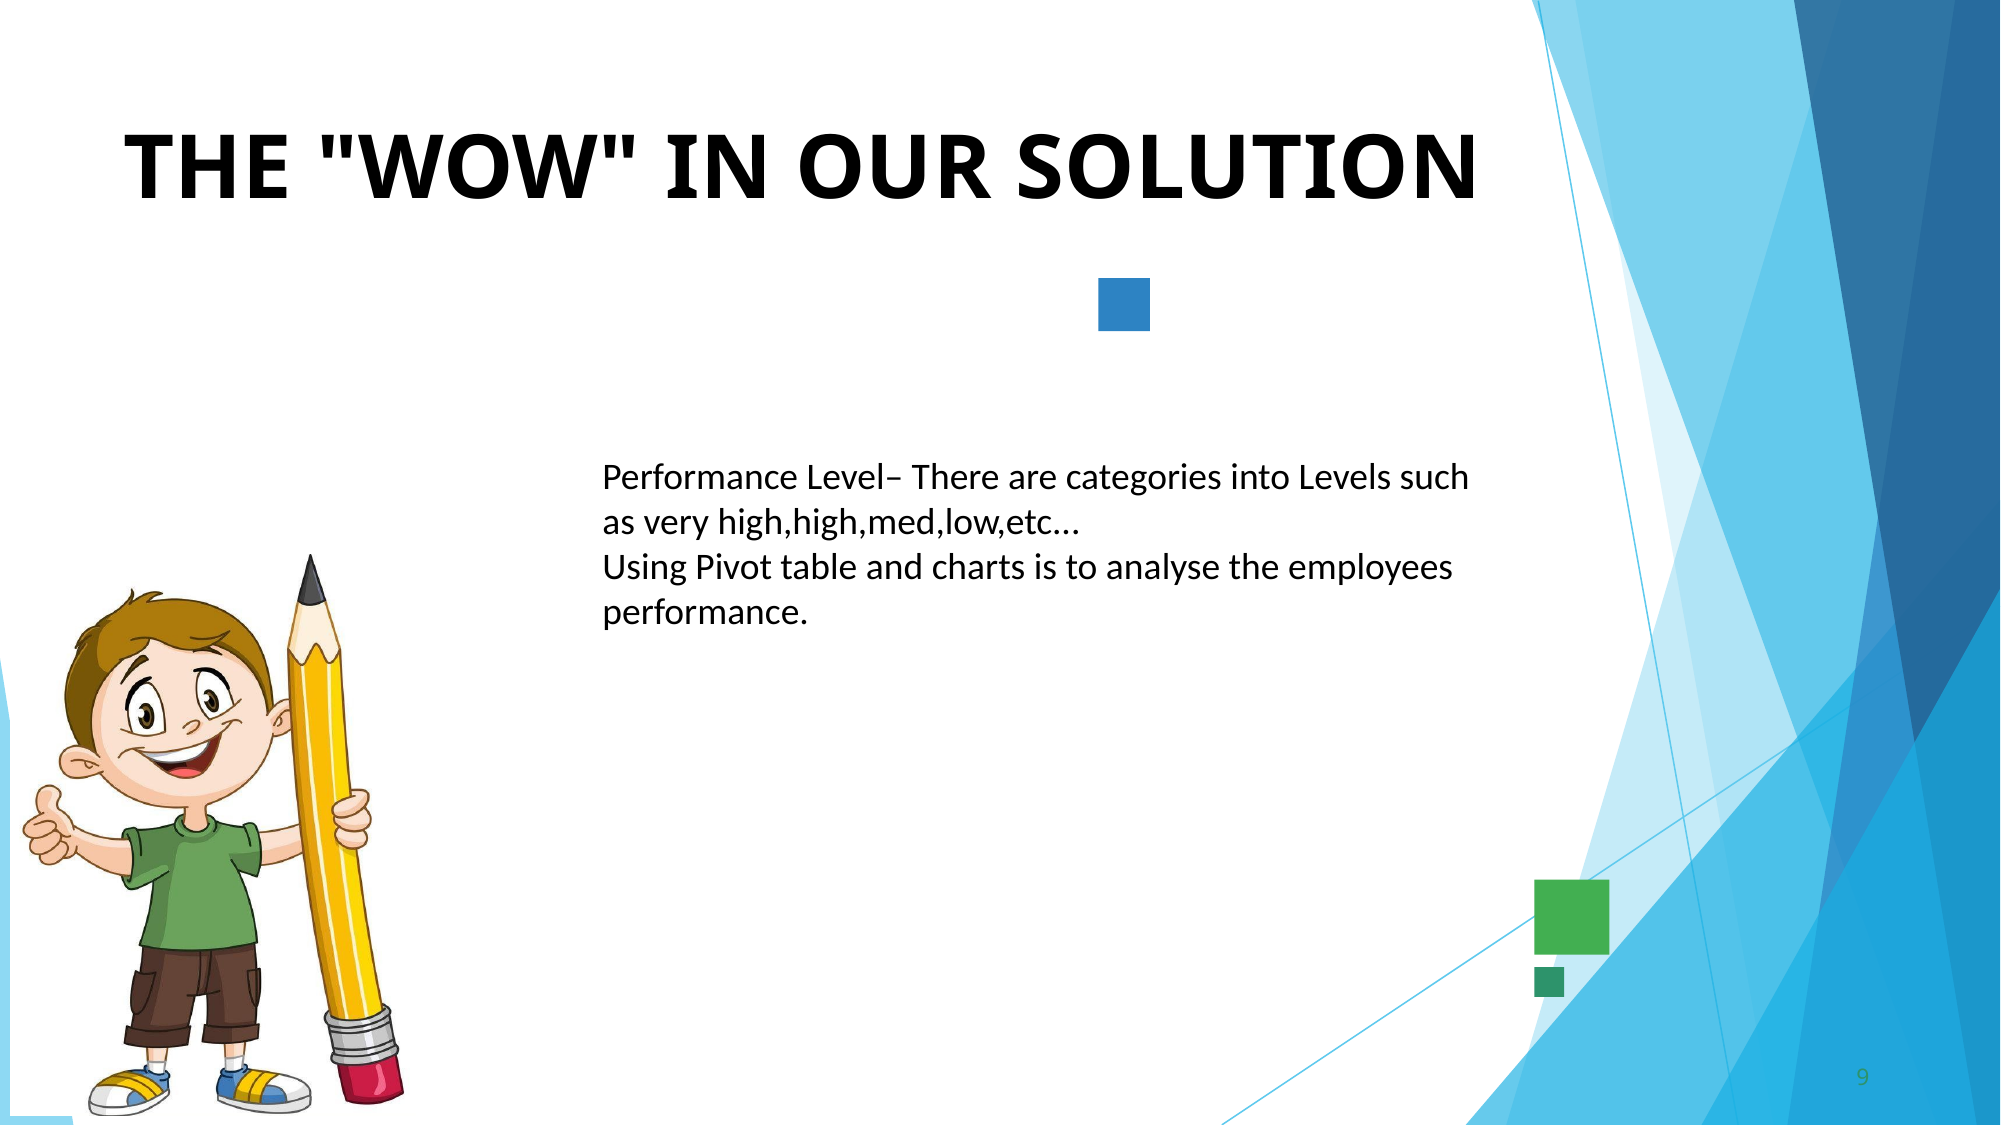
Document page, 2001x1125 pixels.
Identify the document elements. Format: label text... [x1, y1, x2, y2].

text_box [1534, 879, 1610, 955]
text_box [1534, 967, 1565, 997]
text_box [1098, 299, 1150, 332]
text_box [449, 386, 1850, 542]
text_box 9 [1849, 1061, 1888, 1095]
picture [10, 554, 416, 1116]
title THE "WOW" IN OUR SOLUTION [120, 106, 1513, 299]
text_box Performance Level– There are categories into Levels such as very high,high,med,low,etc... Using Pivot table and charts is to analyse the employees performance. [587, 399, 1513, 640]
